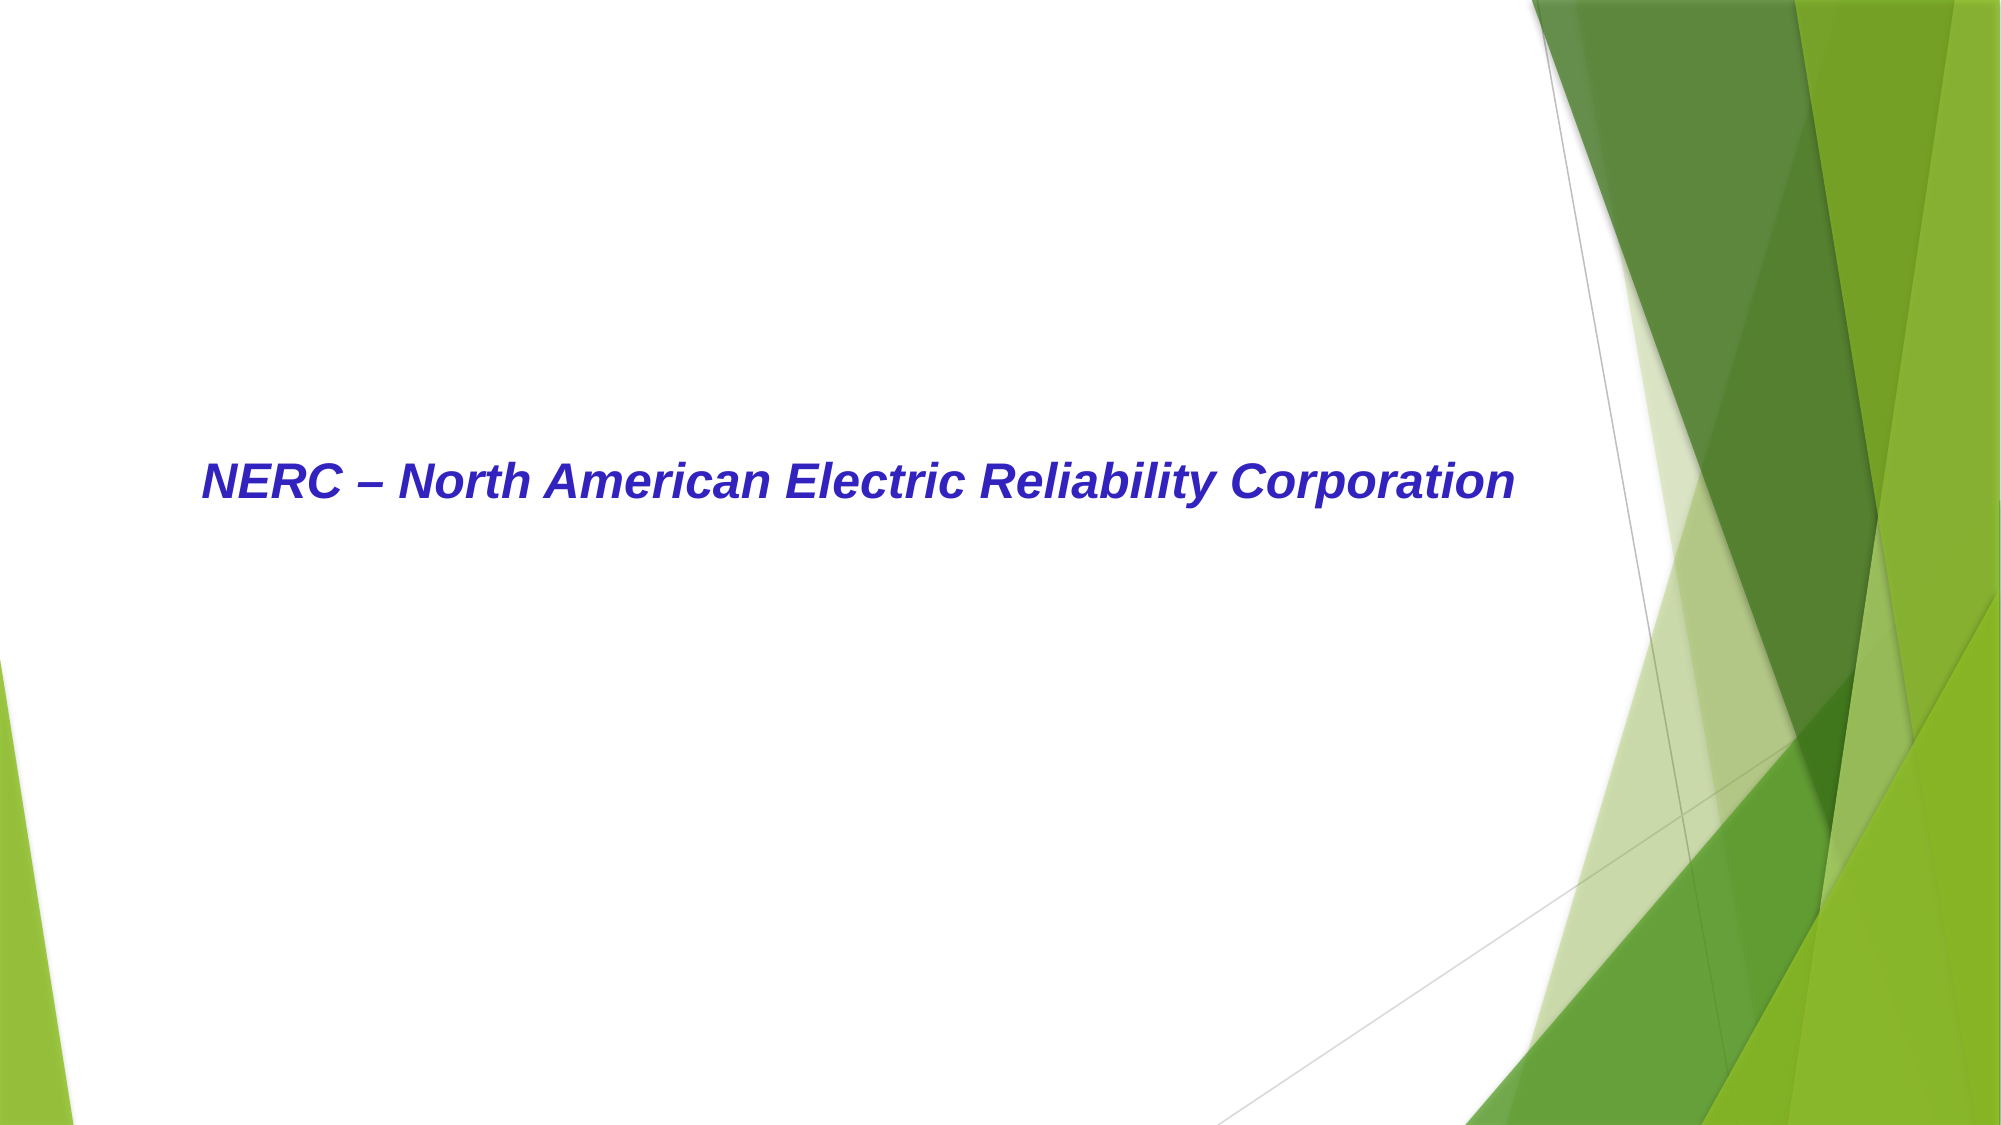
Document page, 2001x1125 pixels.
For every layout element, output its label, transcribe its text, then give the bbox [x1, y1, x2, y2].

title NERC – North American Electric Reliability Corporation [41, 452, 1532, 563]
